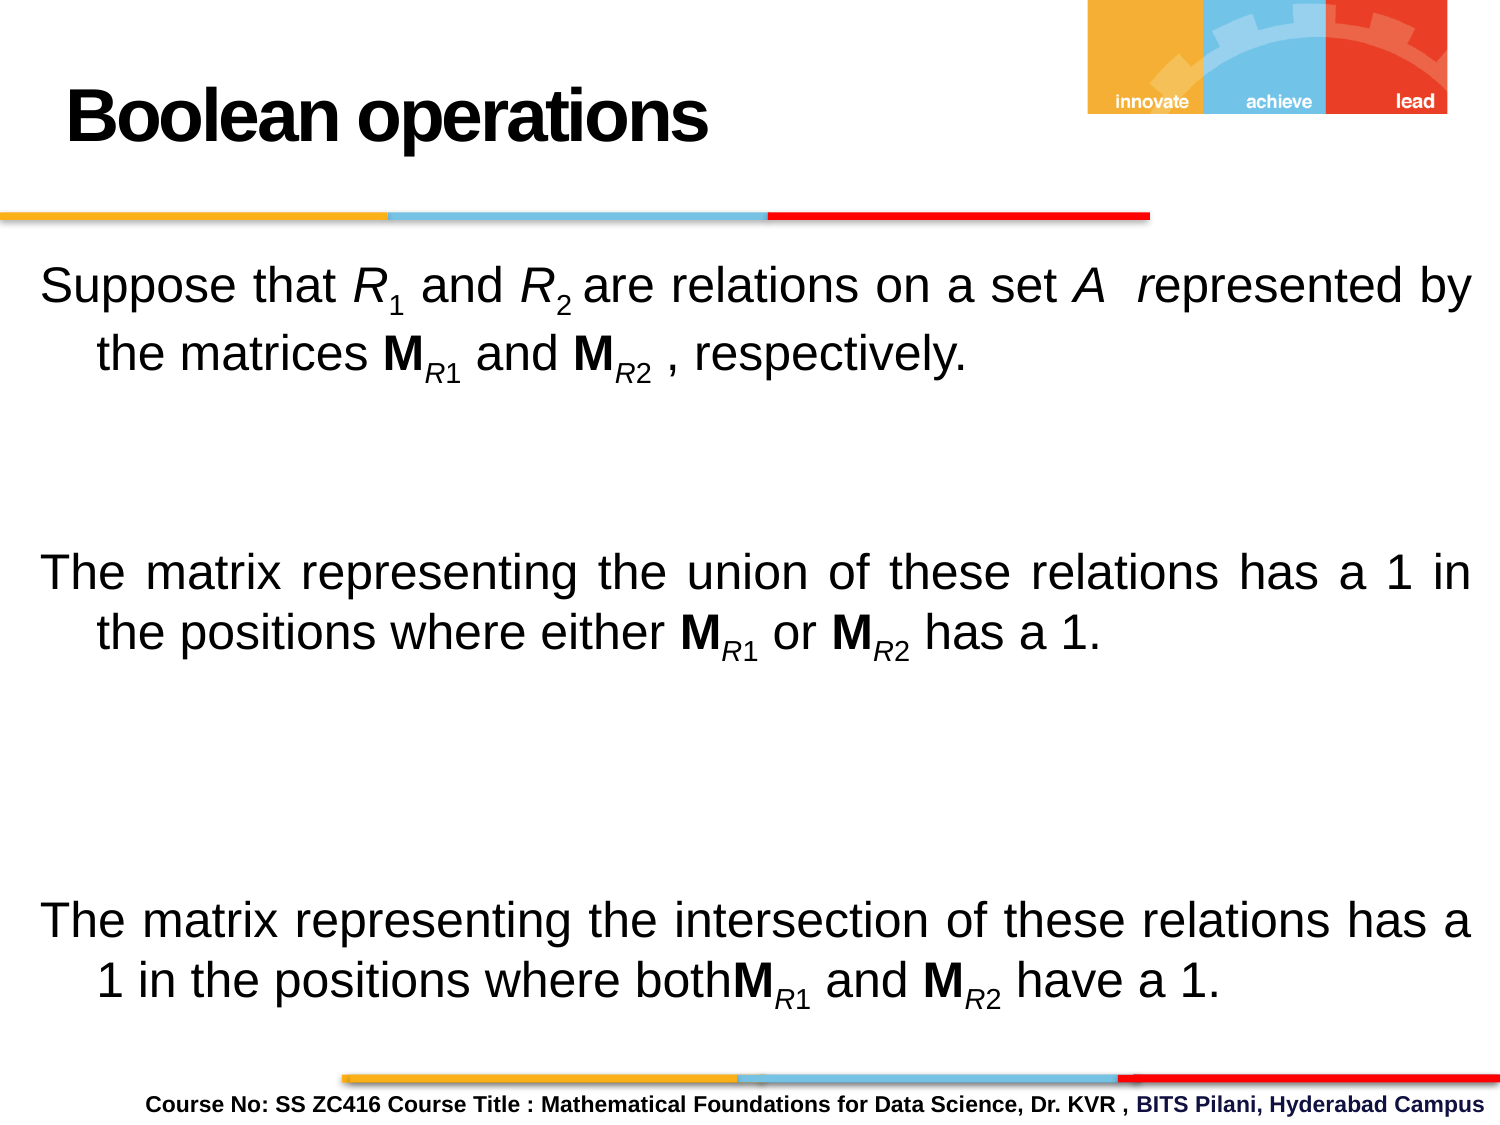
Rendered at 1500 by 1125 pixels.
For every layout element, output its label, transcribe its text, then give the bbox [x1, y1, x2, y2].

list Suppose that R1 and R2 are relations on a set A represented by the matrices MR1 and MR2 , respectively. The matrix representing the union of these relations has a 1 in the positions where either MR1 or MR2 has a 1. The matrix representing the intersection of these relations has a 1 in the positions where bothMR1 and MR2 have a 1. [24, 245, 1488, 1063]
list Boolean operations [50, 24, 1088, 213]
picture [1087, 0, 1448, 114]
